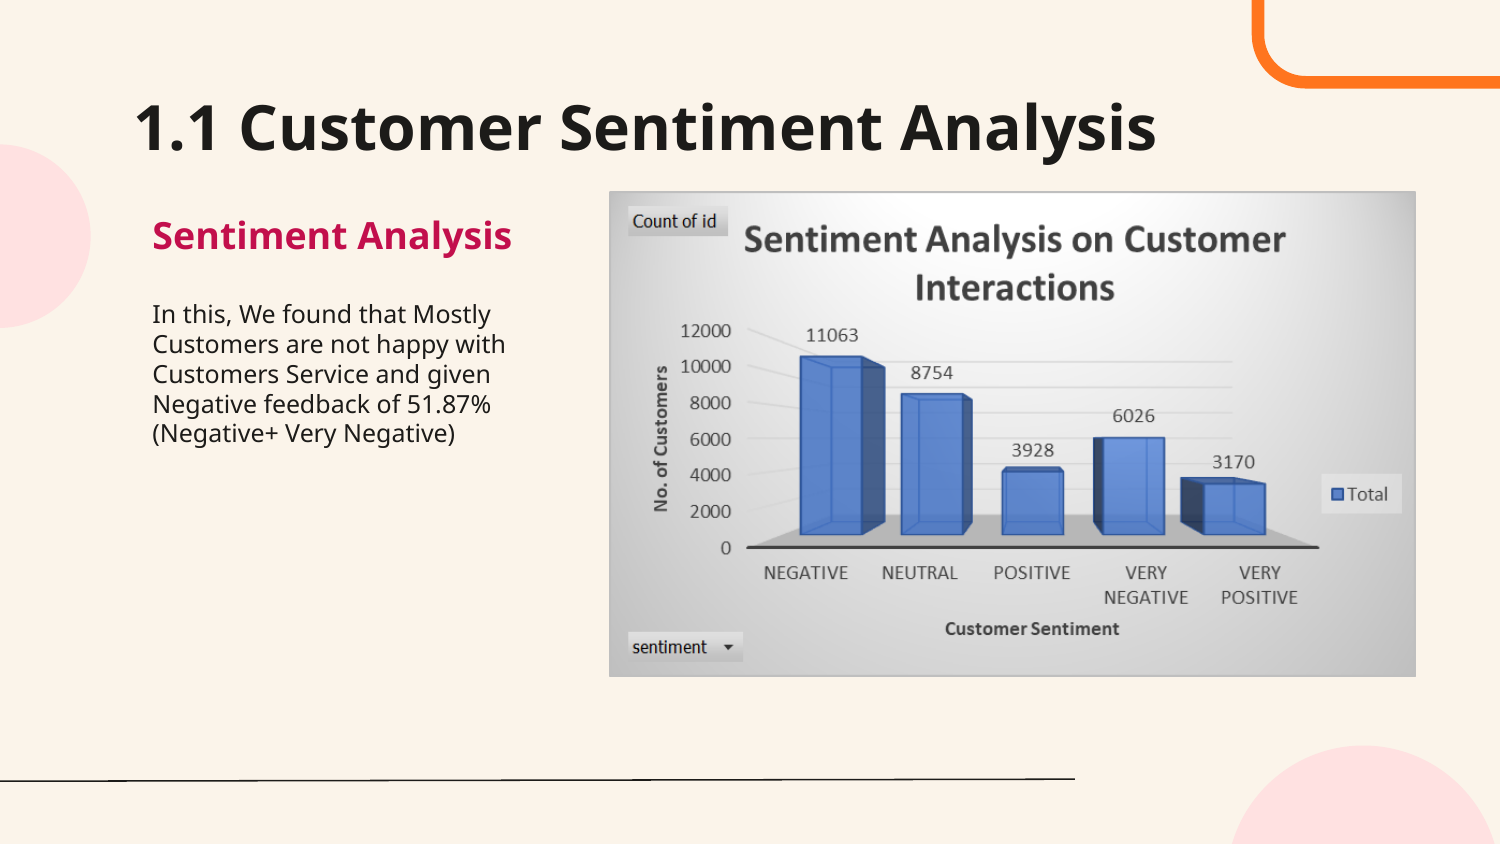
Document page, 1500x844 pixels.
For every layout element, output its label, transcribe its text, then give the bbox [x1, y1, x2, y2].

title 1.1 Customer Sentiment Analysis [118, 72, 1382, 167]
subtitle In this, We found that Mostly Customers are not happy with Customers Service and given Negative feedback of 51.87% (Negative+ Very Negative) [137, 283, 553, 561]
subtitle Sentiment Analysis [137, 191, 530, 273]
picture [609, 191, 1416, 677]
